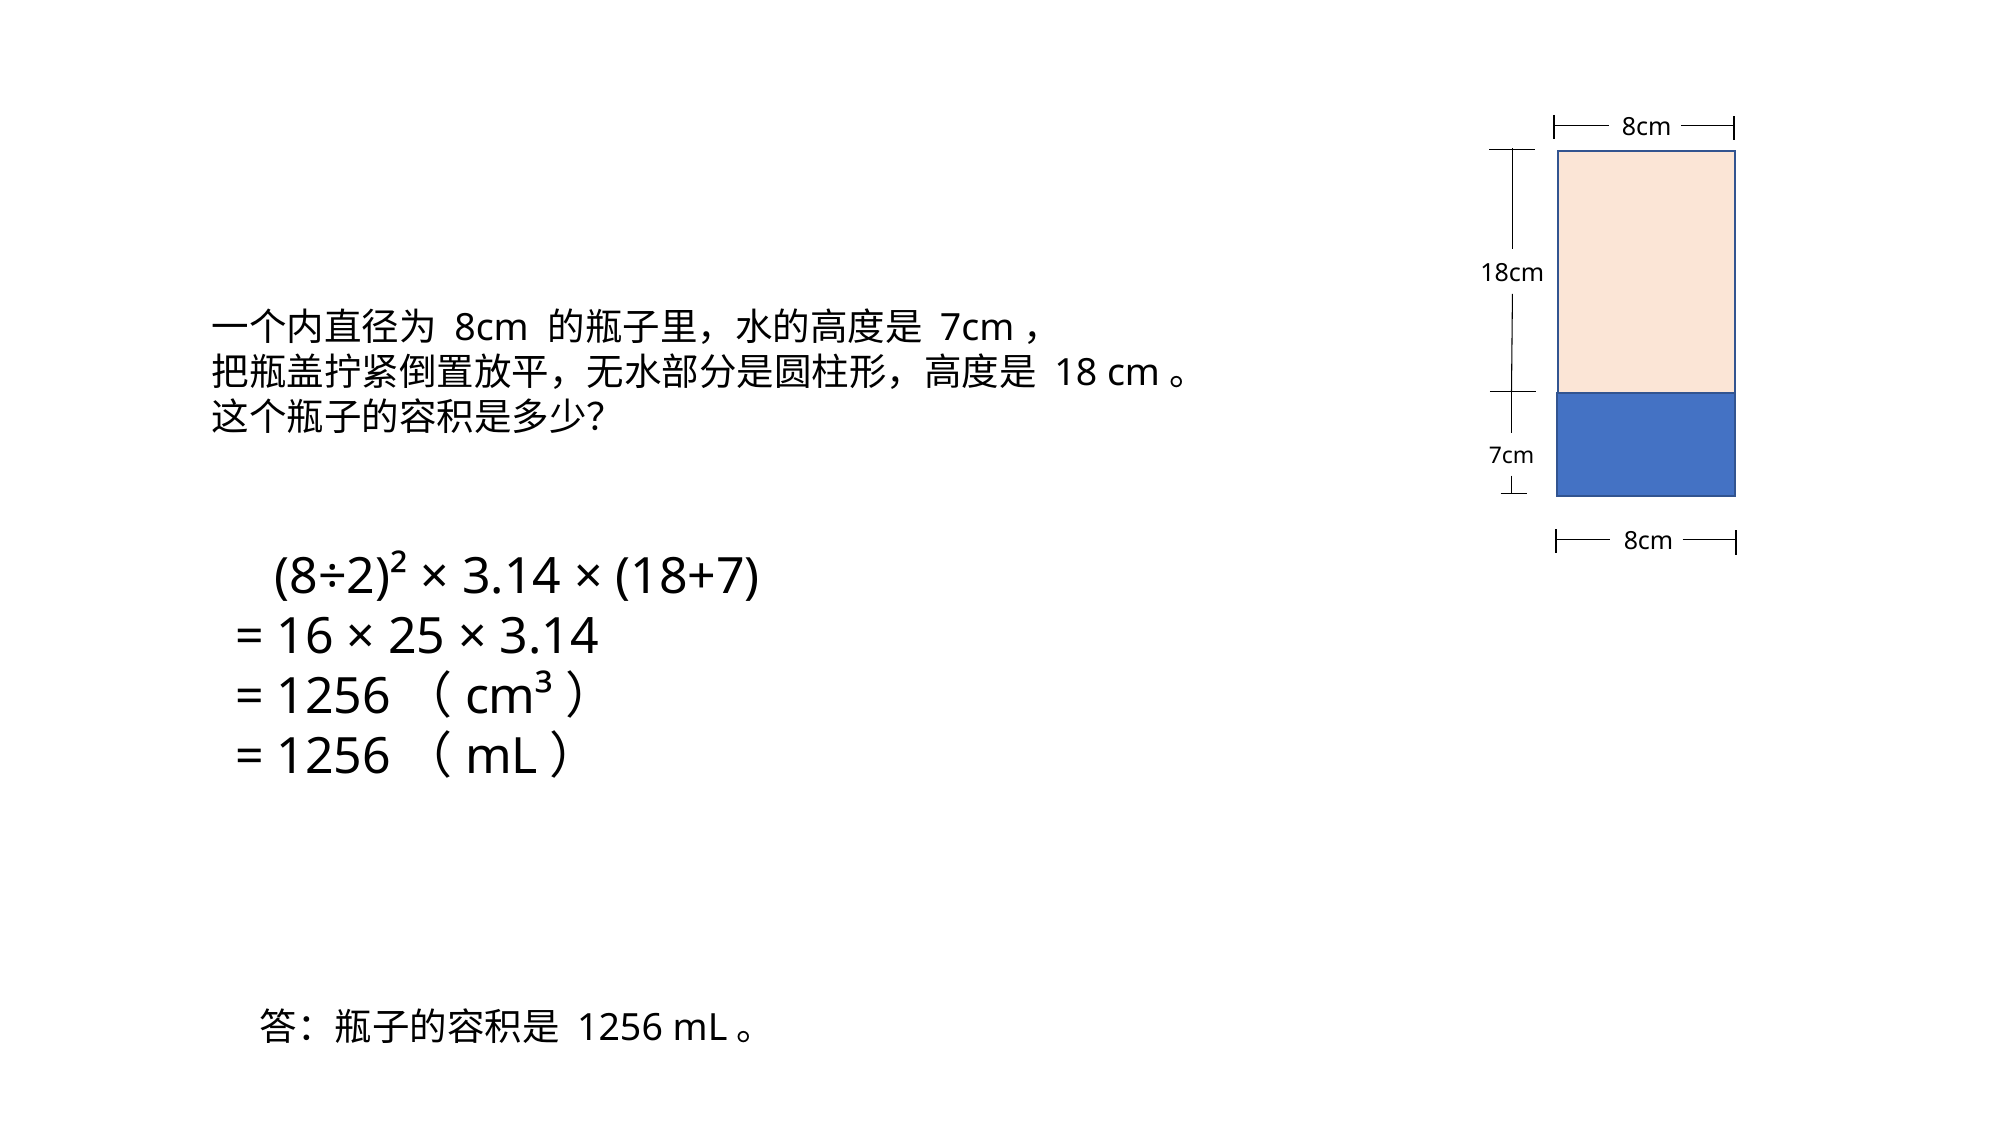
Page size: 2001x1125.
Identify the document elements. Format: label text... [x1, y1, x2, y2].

text_box (8÷2)² × 3.14 × (18+7) = 16 × 25 × 3.14 = 1256（cm³） = 1256（mL） [220, 536, 775, 792]
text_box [1467, 102, 1737, 563]
text_box 答：瓶子的容积是 1256 mL。 [244, 995, 789, 1056]
text_box 一个内直径为 8cm 的瓶子里，水的高度是 7cm， 把瓶盖拧紧倒置放平，无水部分是圆柱形，高度是 18 cm。 这个瓶子的容积是多少？ [197, 295, 1222, 446]
